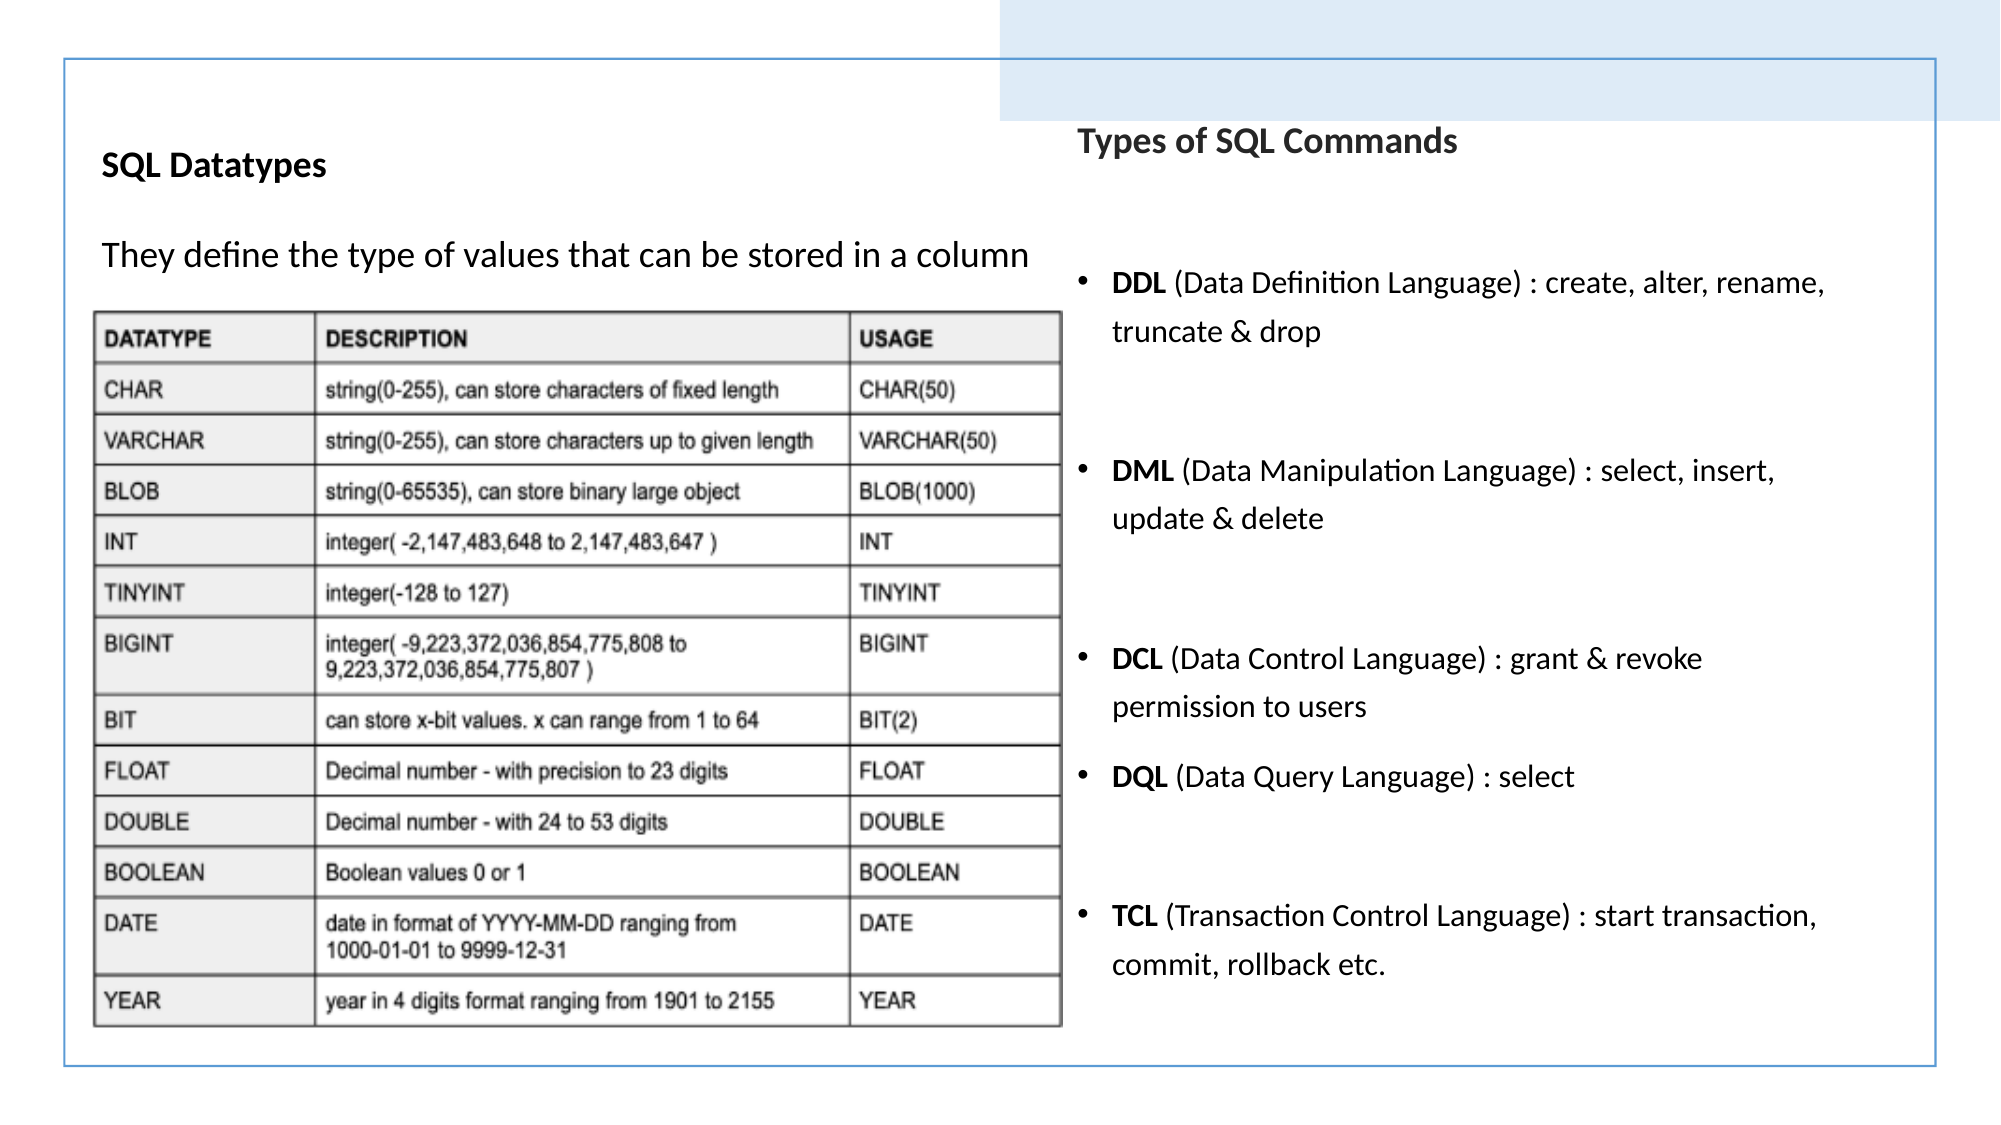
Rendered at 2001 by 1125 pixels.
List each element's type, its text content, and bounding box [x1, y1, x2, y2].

picture [86, 307, 1063, 1032]
text_box SQL Datatypes They define the type of values that can be stored in a column [86, 132, 1087, 283]
list Types of SQL Commands DDL (Data Definition Language) : create, alter, rename, truncate & drop DML (Data Manipulation Language) : select, insert, update & delete DCL (Data Control Language) : grant & revoke permission to users DQL (Data Query Language) : select TCL (Transaction Control Language) : start transaction, commit, rollback etc. [1062, 93, 1851, 993]
